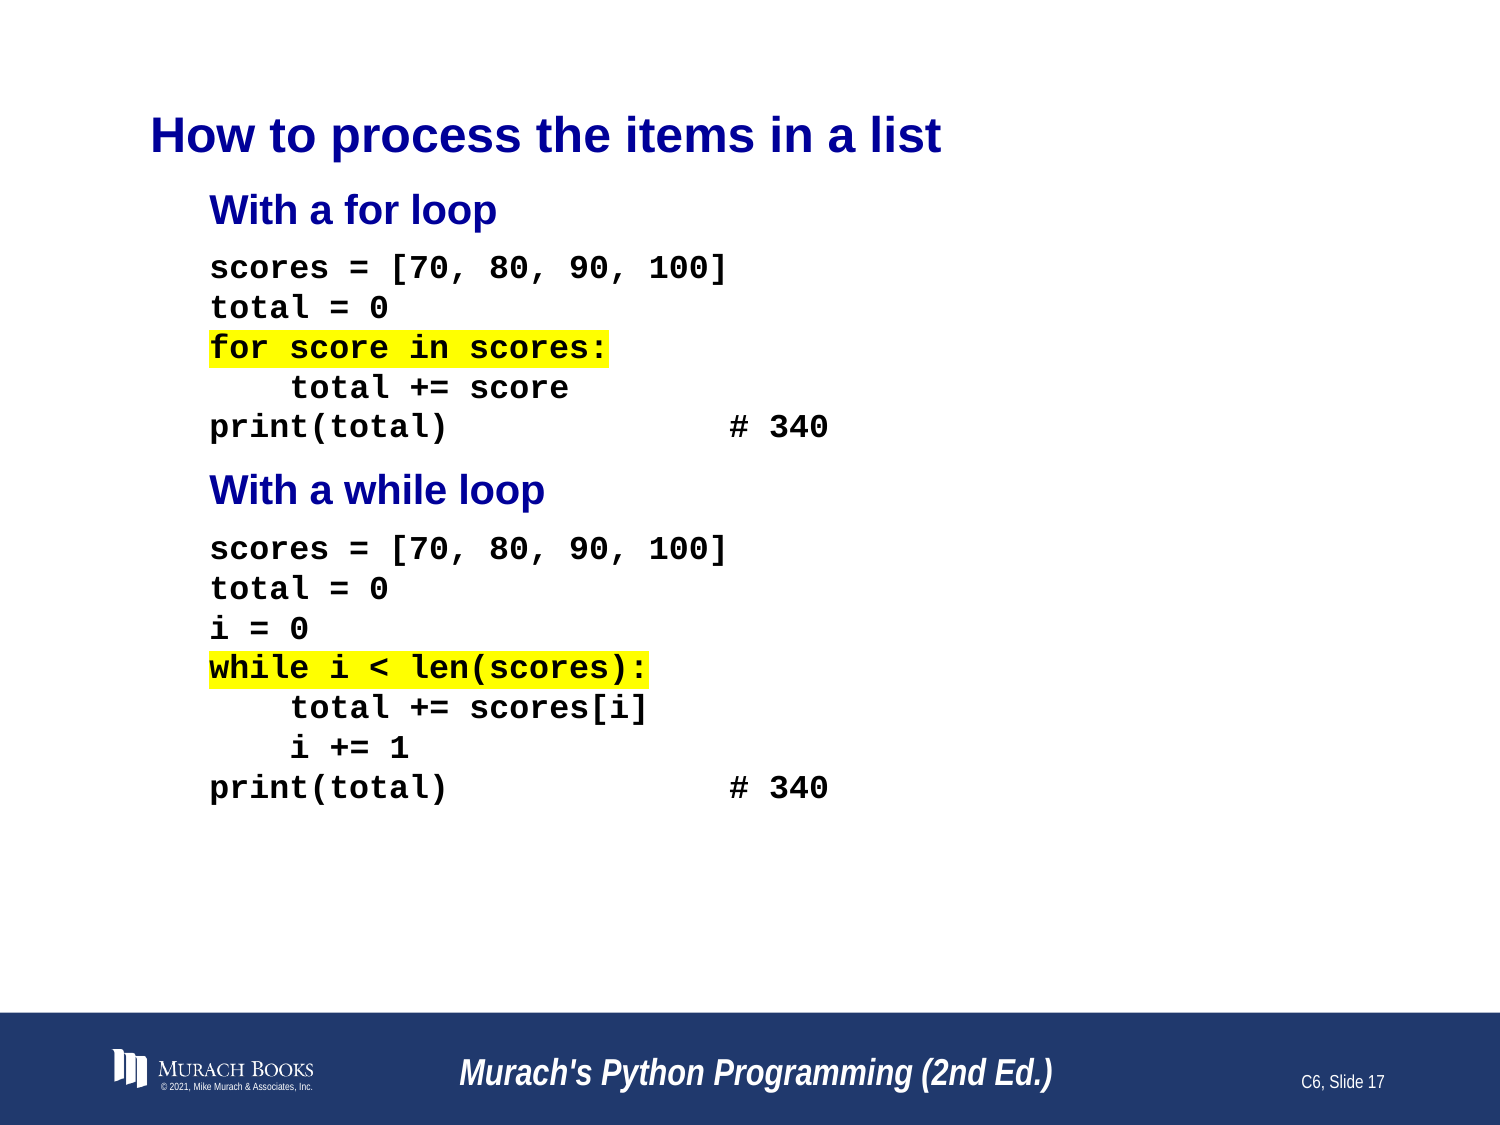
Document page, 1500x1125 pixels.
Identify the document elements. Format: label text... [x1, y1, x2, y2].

footer © 2021, Mike Murach & Associates, Inc. [12, 1025, 463, 1100]
list With a for loop scores = [70, 80, 90, 100] total = 0 for score in scores: total += score print(total) # 340 With a while loop scores = [70, 80, 90, 100] total = 0 i = 0 while i < len(scores): total += scores[i] i += 1 print(total) # 340 [137, 174, 1350, 975]
slide_number Murach's Python Programming (2nd Ed.) [463, 1025, 1075, 1100]
slide_number C6, Slide 17 [1087, 1025, 1400, 1100]
title How to process the items in a list [150, 102, 1350, 164]
